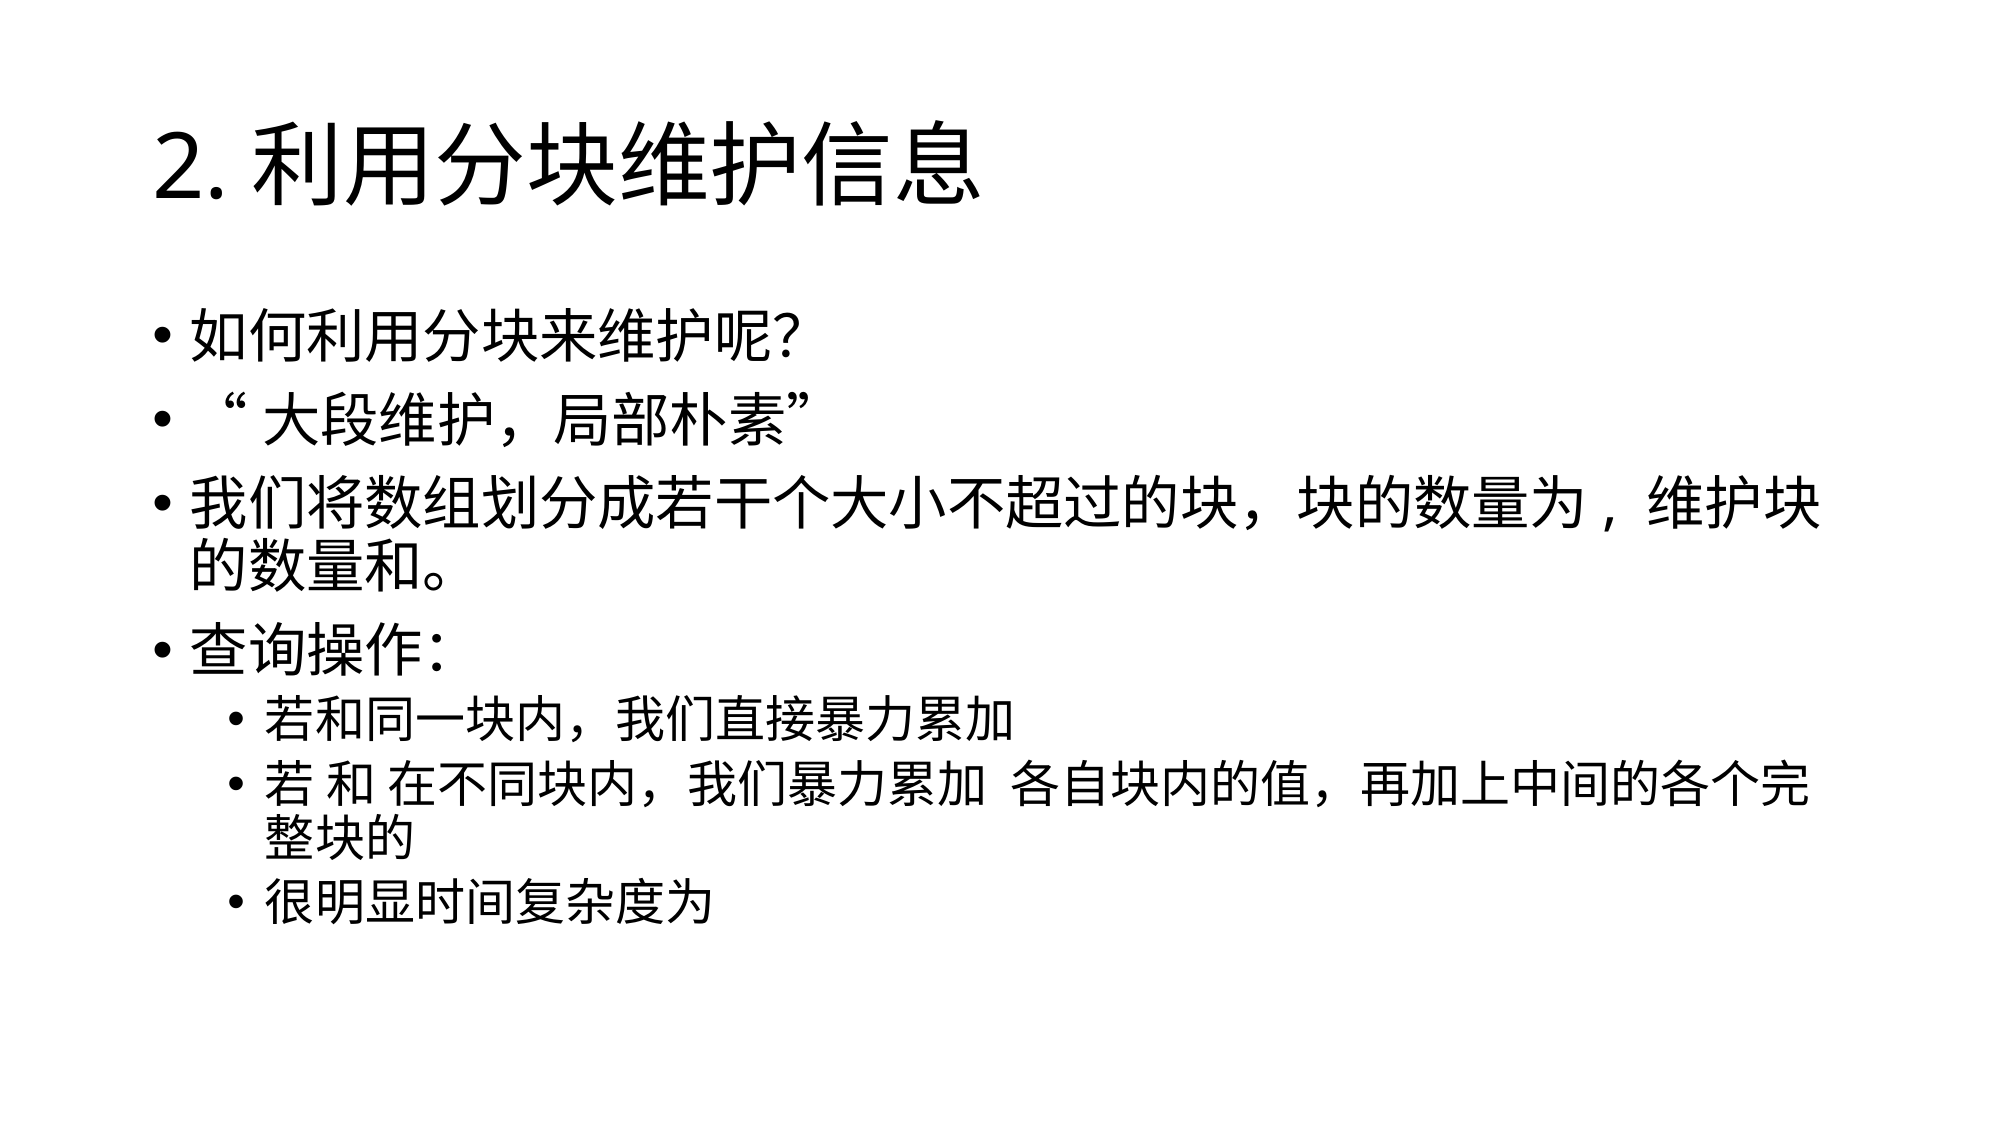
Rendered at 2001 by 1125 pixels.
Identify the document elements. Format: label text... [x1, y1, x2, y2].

title 2.利用分块维护信息 [137, 59, 1863, 278]
